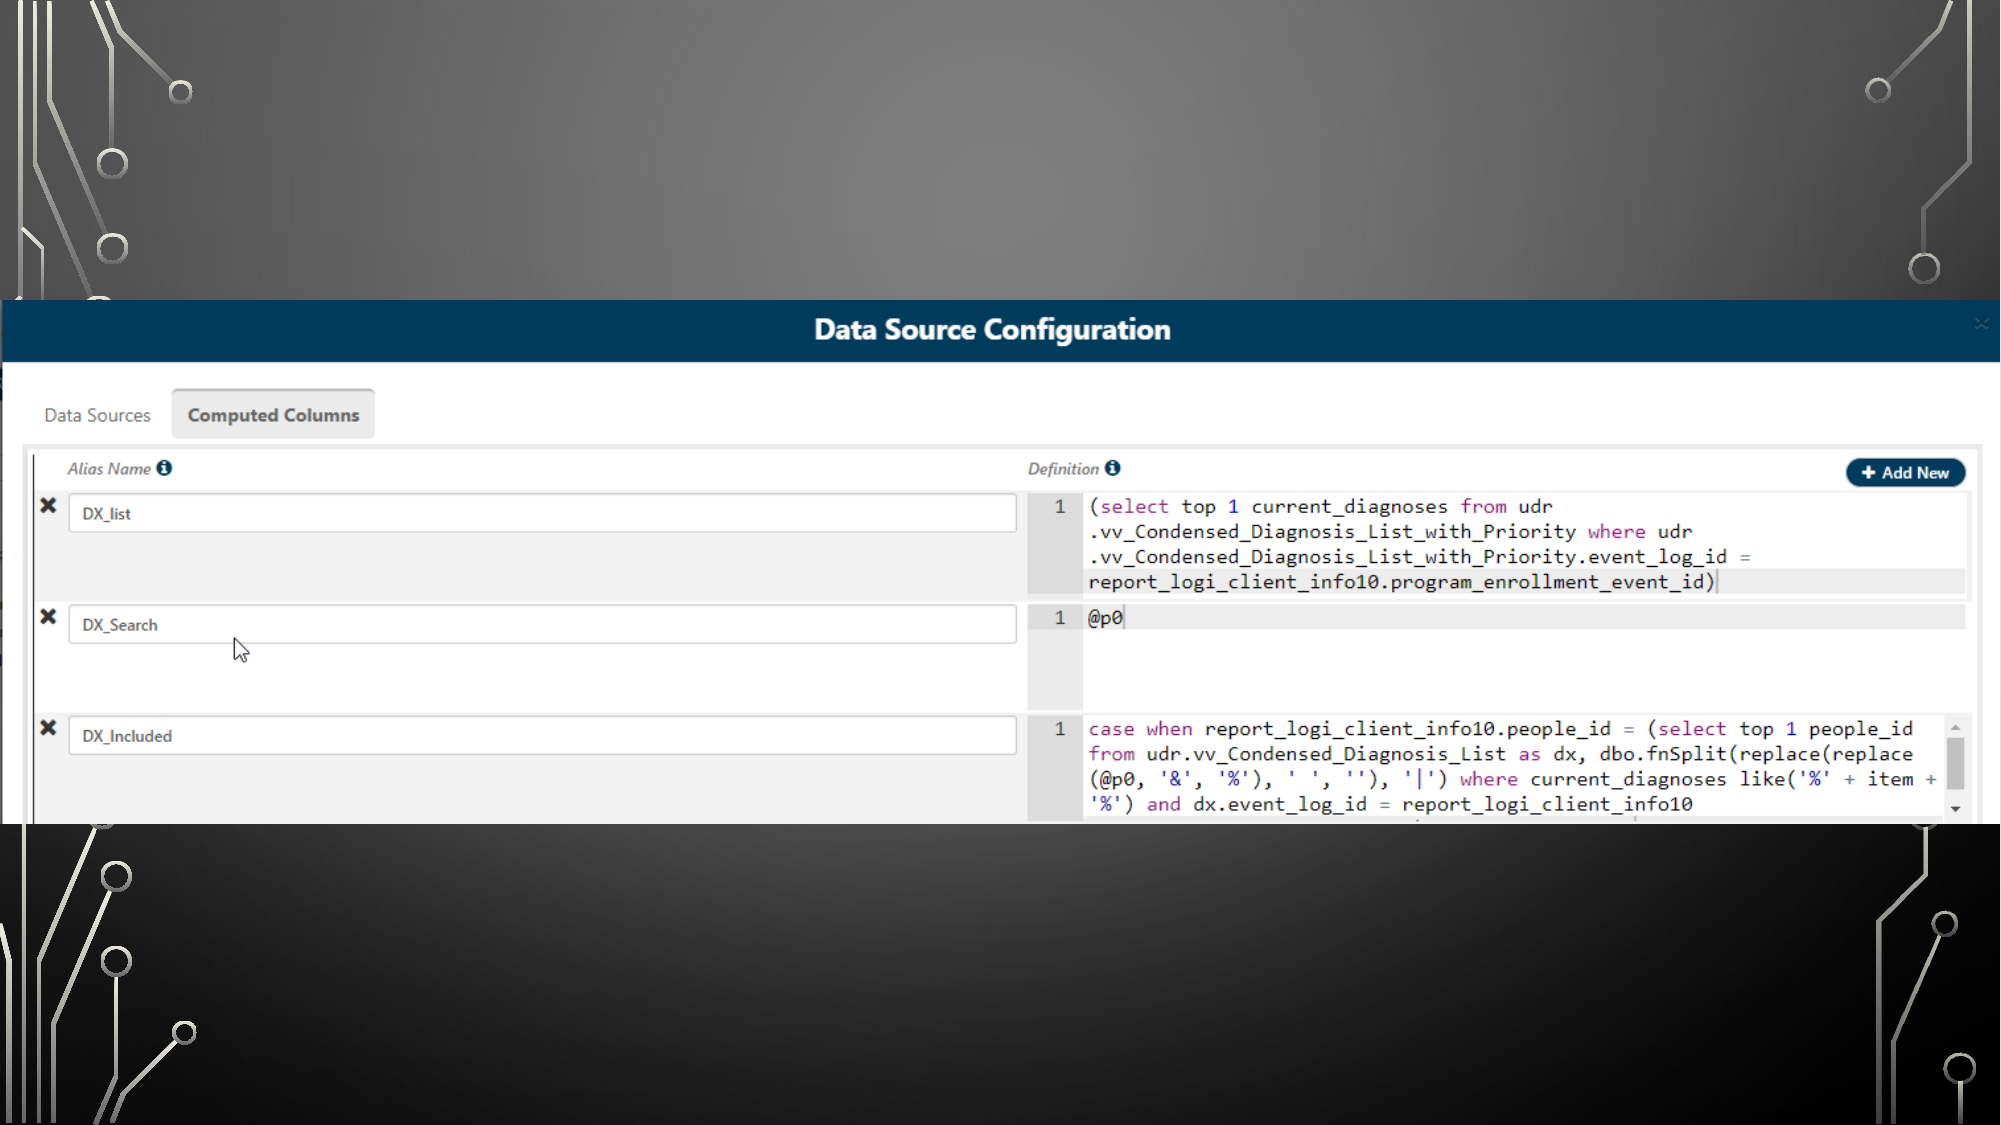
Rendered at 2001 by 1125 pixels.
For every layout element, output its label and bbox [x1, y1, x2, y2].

picture [0, 300, 2000, 825]
